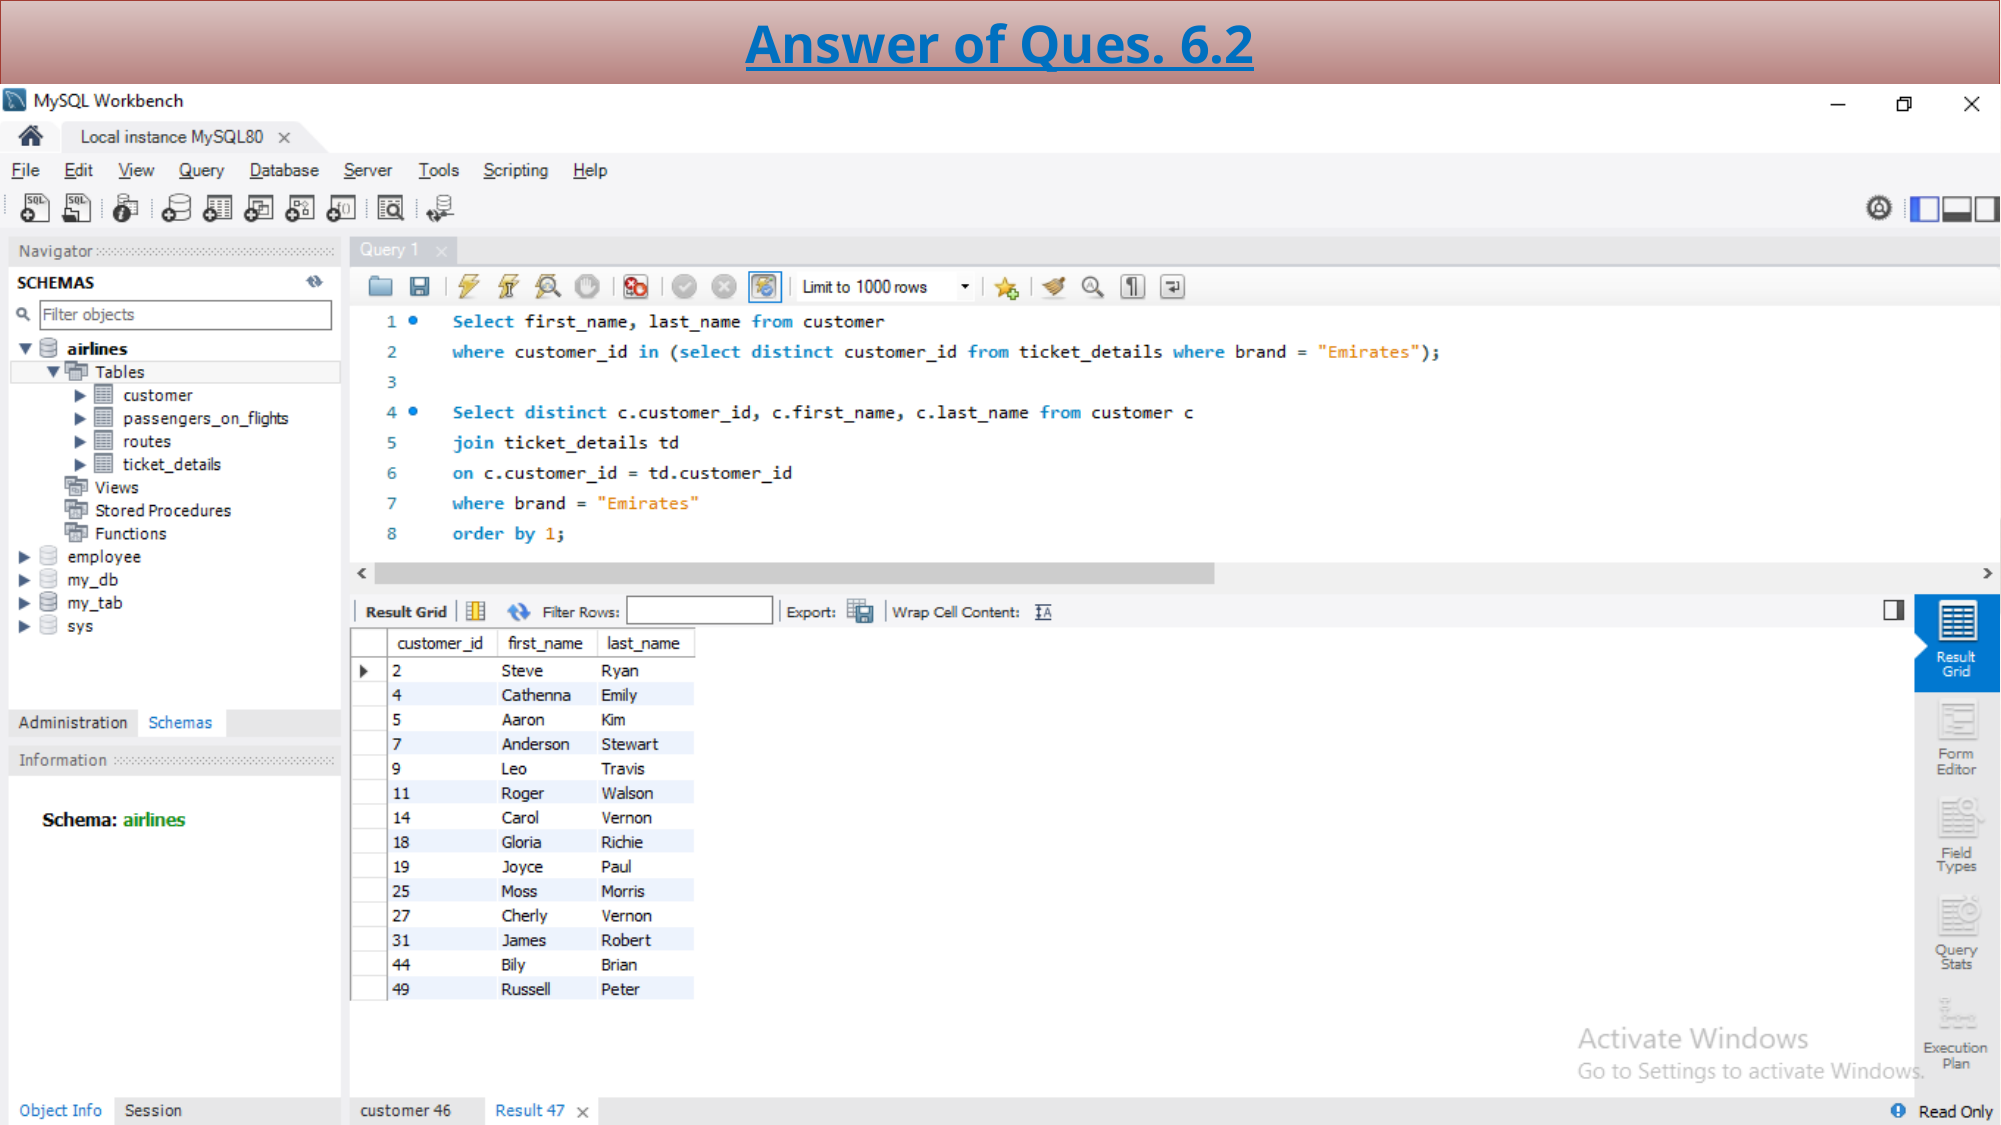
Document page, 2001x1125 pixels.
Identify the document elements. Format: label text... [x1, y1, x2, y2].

picture [0, 0, 2001, 1125]
text_box Answer of Ques. 6.2 [0, 0, 2000, 84]
